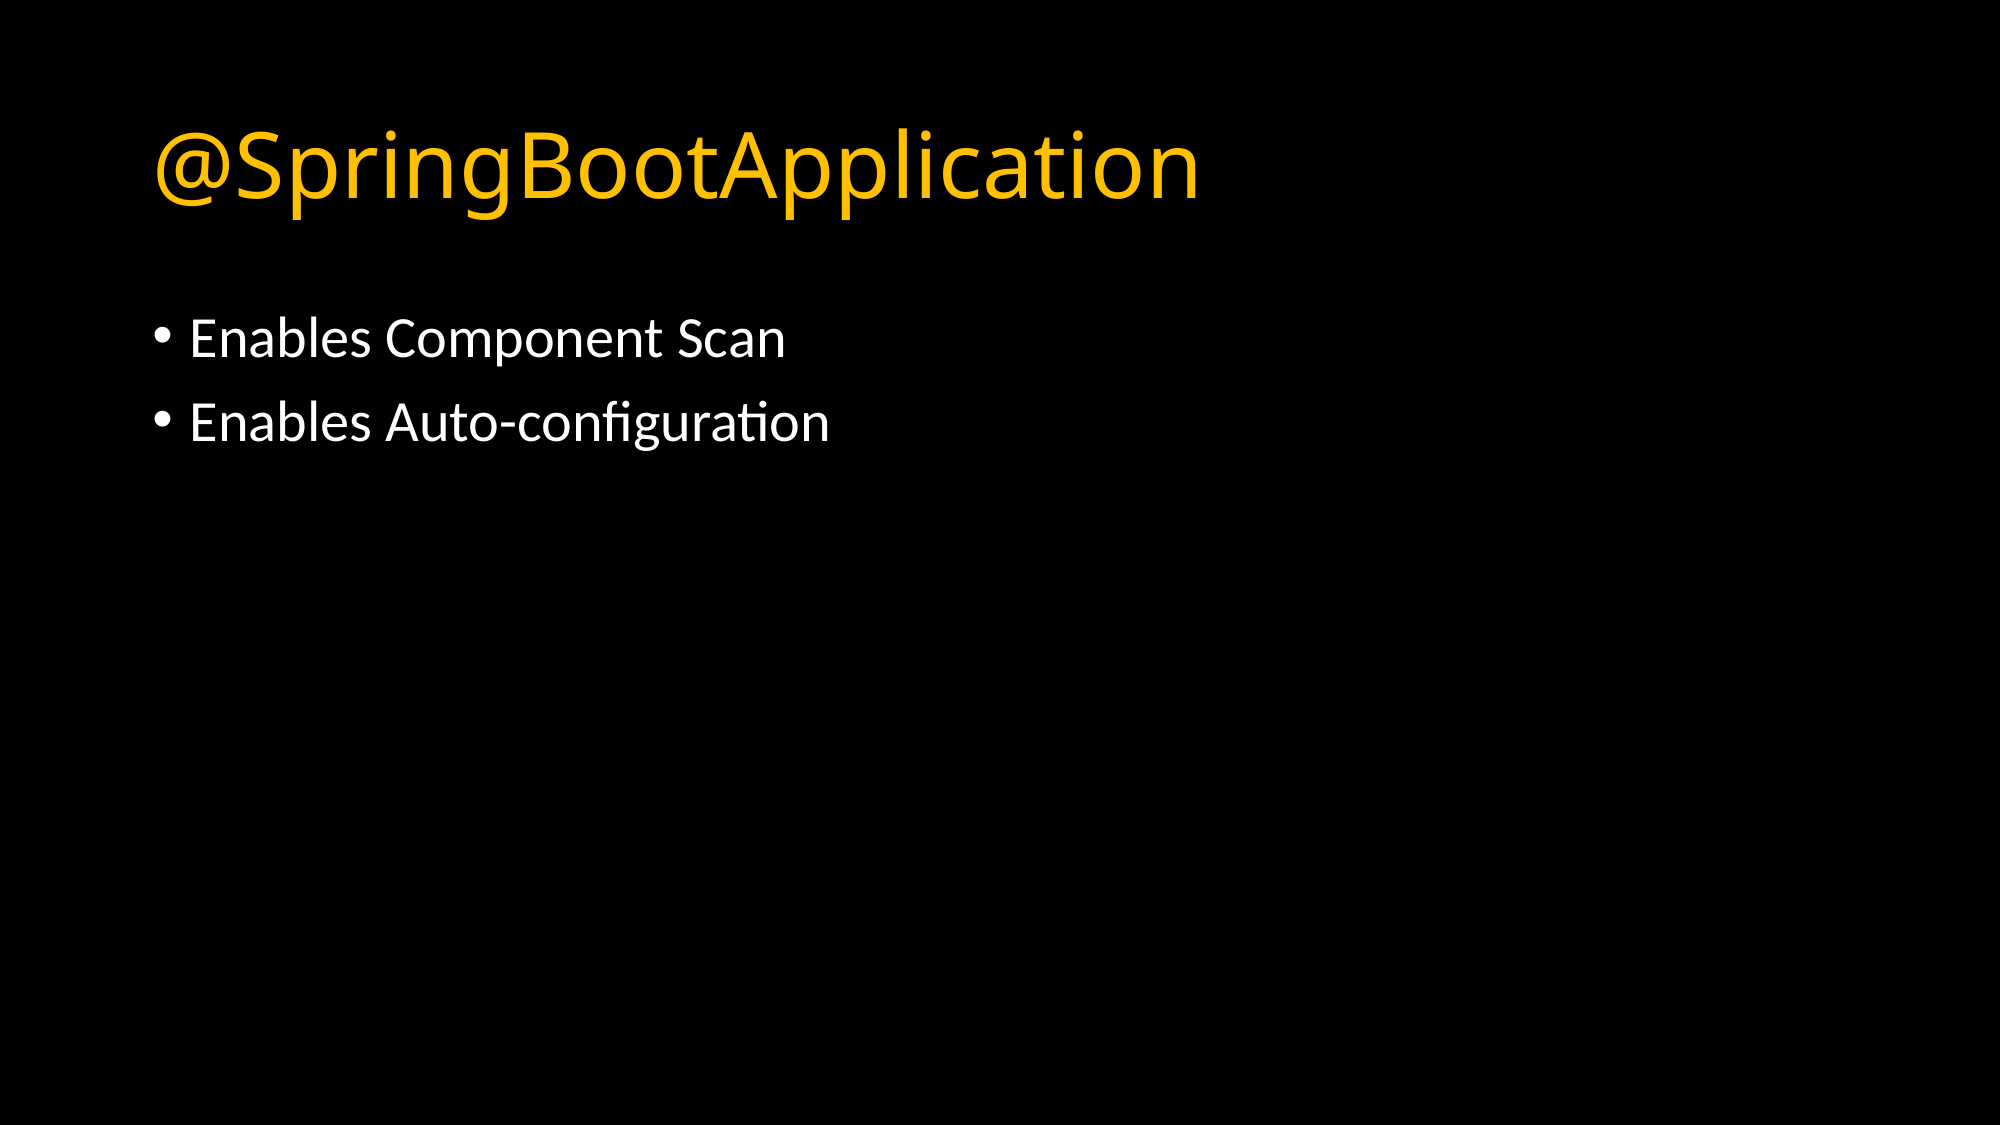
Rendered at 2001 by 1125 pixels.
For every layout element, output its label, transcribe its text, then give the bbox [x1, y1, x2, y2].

title @SpringBootApplication [137, 59, 1863, 278]
list Enables Component Scan Enables Auto-configuration [137, 299, 1863, 1014]
